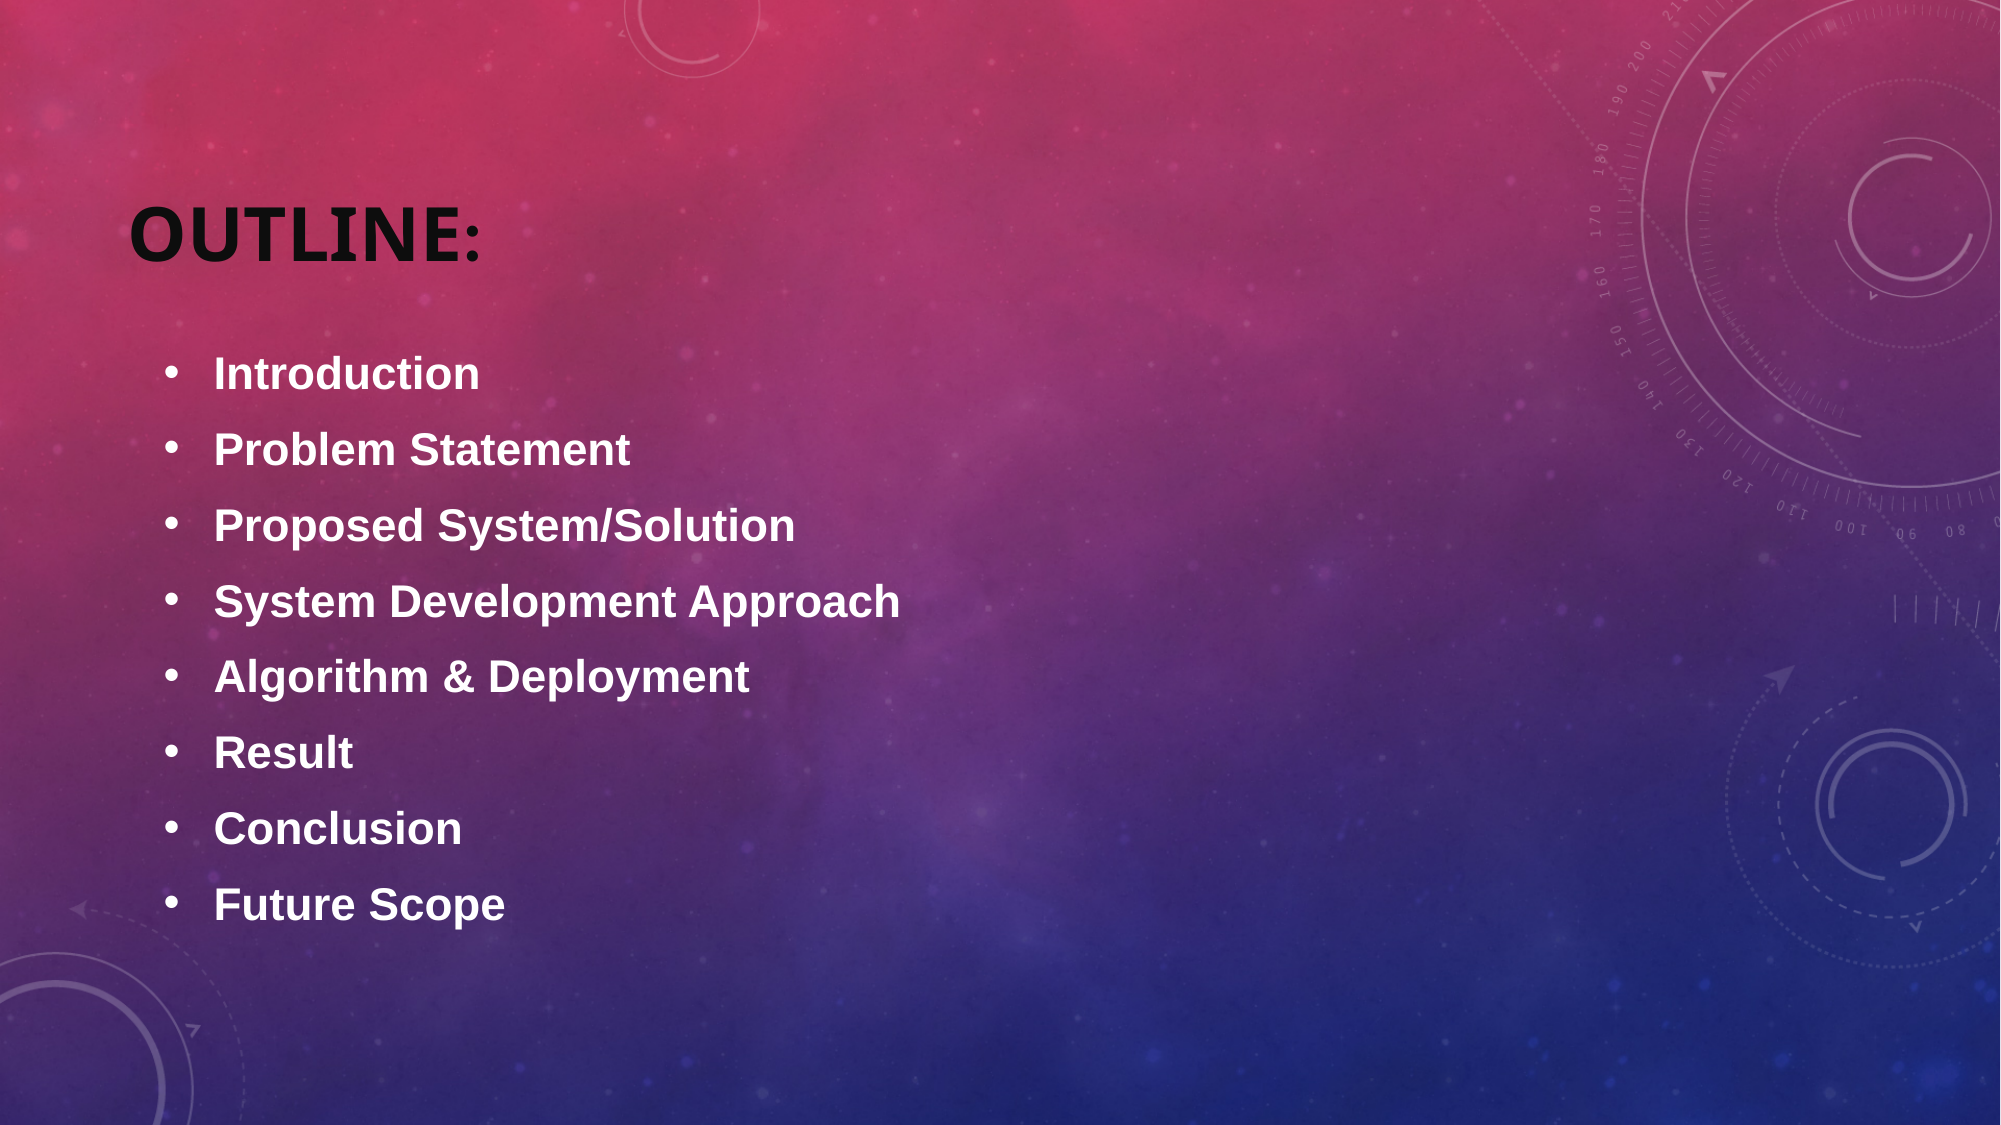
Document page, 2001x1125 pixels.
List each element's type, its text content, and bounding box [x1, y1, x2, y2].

picture [0, 0, 2001, 1125]
list Introduction Problem Statement Proposed System/Solution System Development Approach Algorithm & Deployment Result Conclusion Future Scope [148, 265, 1918, 1041]
title Outline: [112, 112, 1775, 352]
